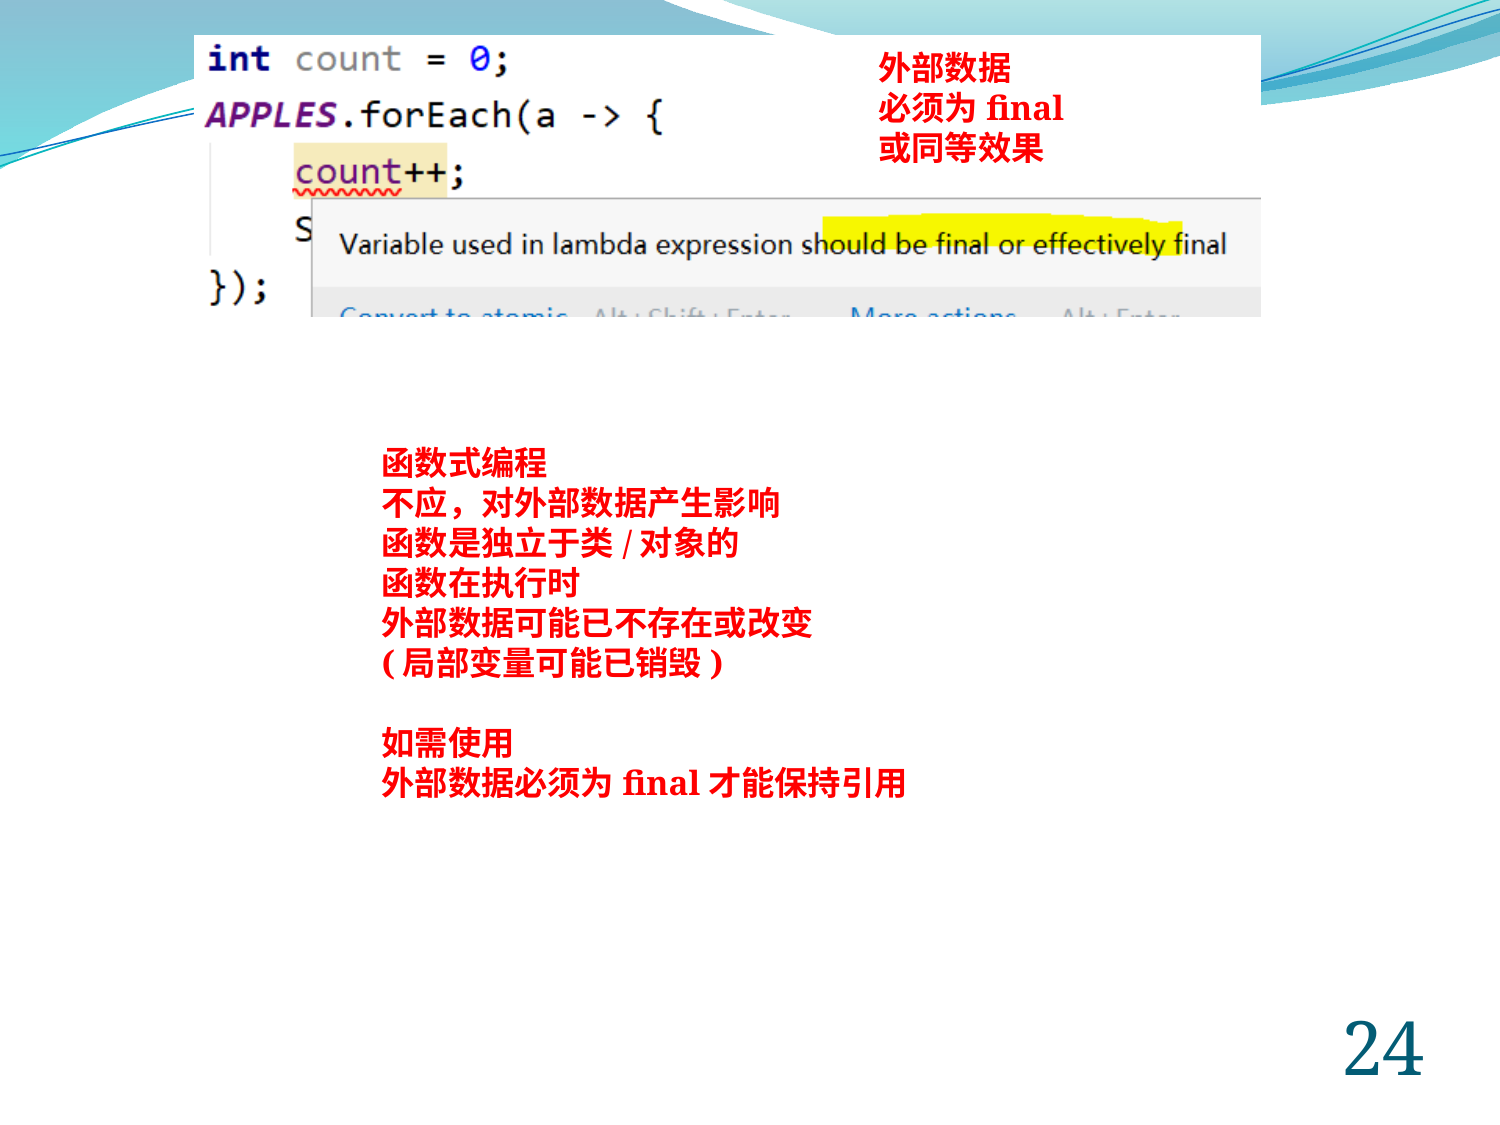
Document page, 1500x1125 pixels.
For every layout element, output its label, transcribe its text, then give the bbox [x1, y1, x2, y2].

text_box 函数式编程 不应，对外部数据产生影响 函数是独立于类/对象的 函数在执行时 外部数据可能已不存在或改变 (局部变量可能已销毁) 如需使用 外部数据必须为final才能保持引用 [366, 434, 923, 809]
slide_number 23 [1299, 1042, 1425, 1103]
picture [194, 35, 1261, 318]
